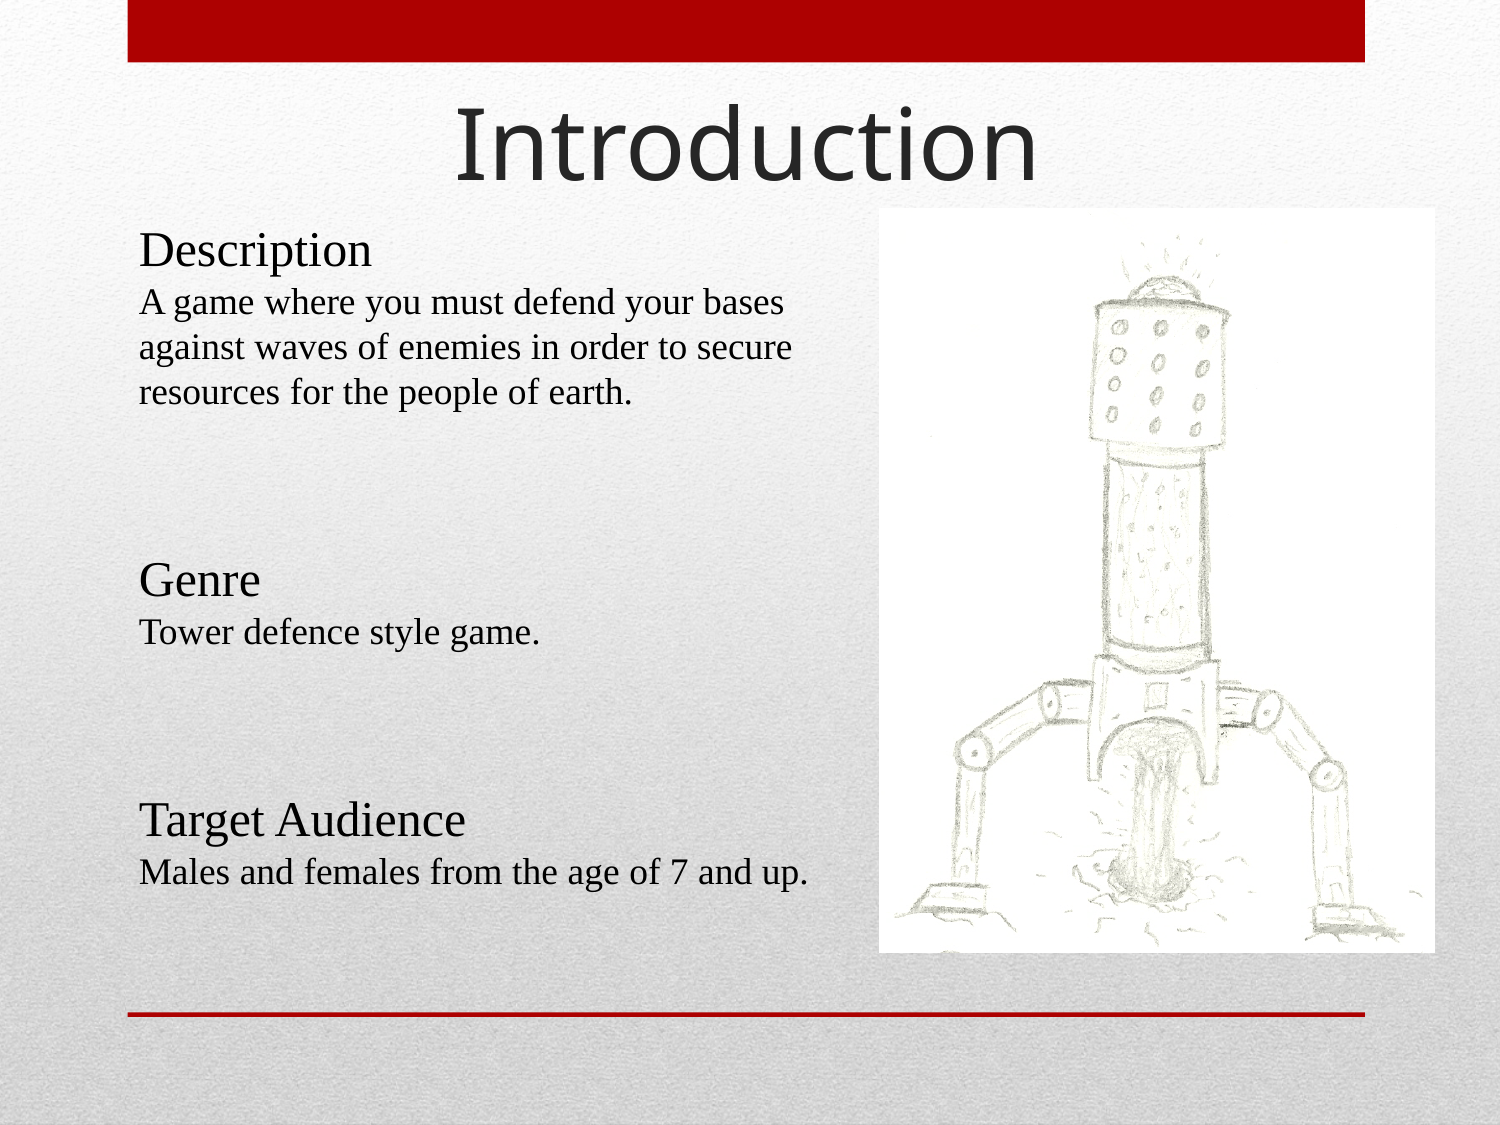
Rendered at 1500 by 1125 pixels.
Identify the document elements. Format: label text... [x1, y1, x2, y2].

title Introduction [76, 90, 1420, 209]
text_box Description A game where you must defend your bases against waves of enemies in order to secure resources for the people of earth. Genre Tower defence style game. Target Audience Males and females from the age of 7 and up. [123, 209, 878, 944]
picture [879, 207, 1436, 953]
